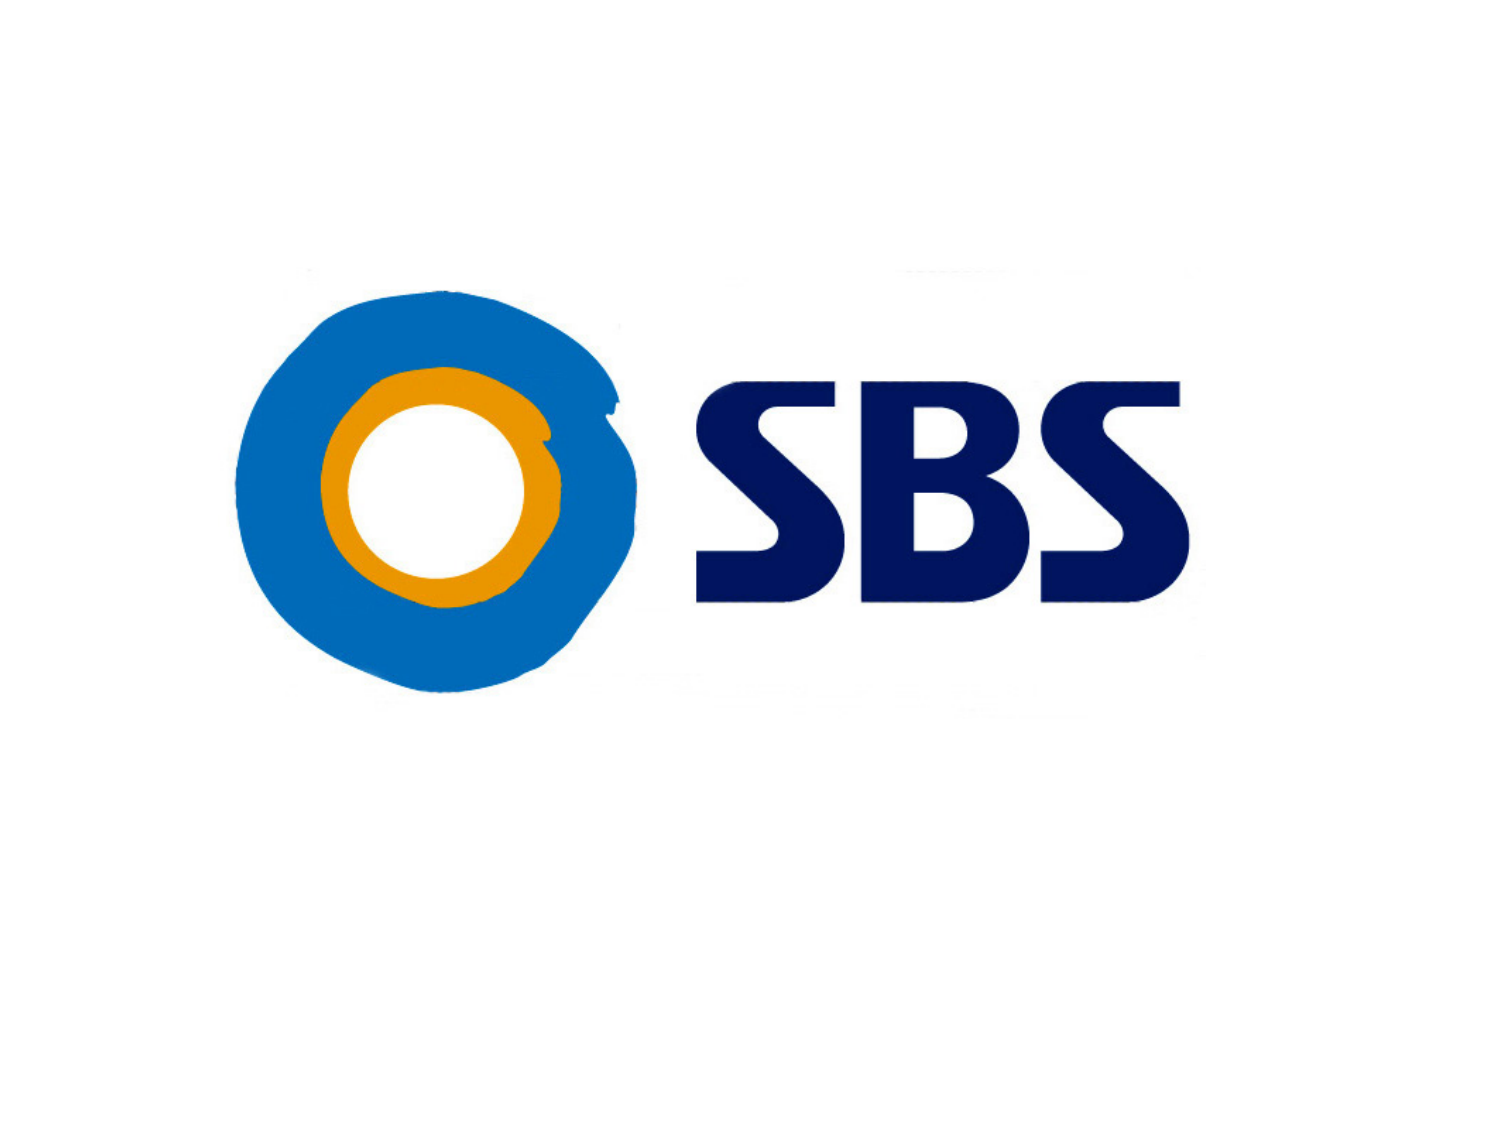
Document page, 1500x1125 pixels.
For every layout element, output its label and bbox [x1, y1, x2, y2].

text_box [182, 231, 1247, 764]
